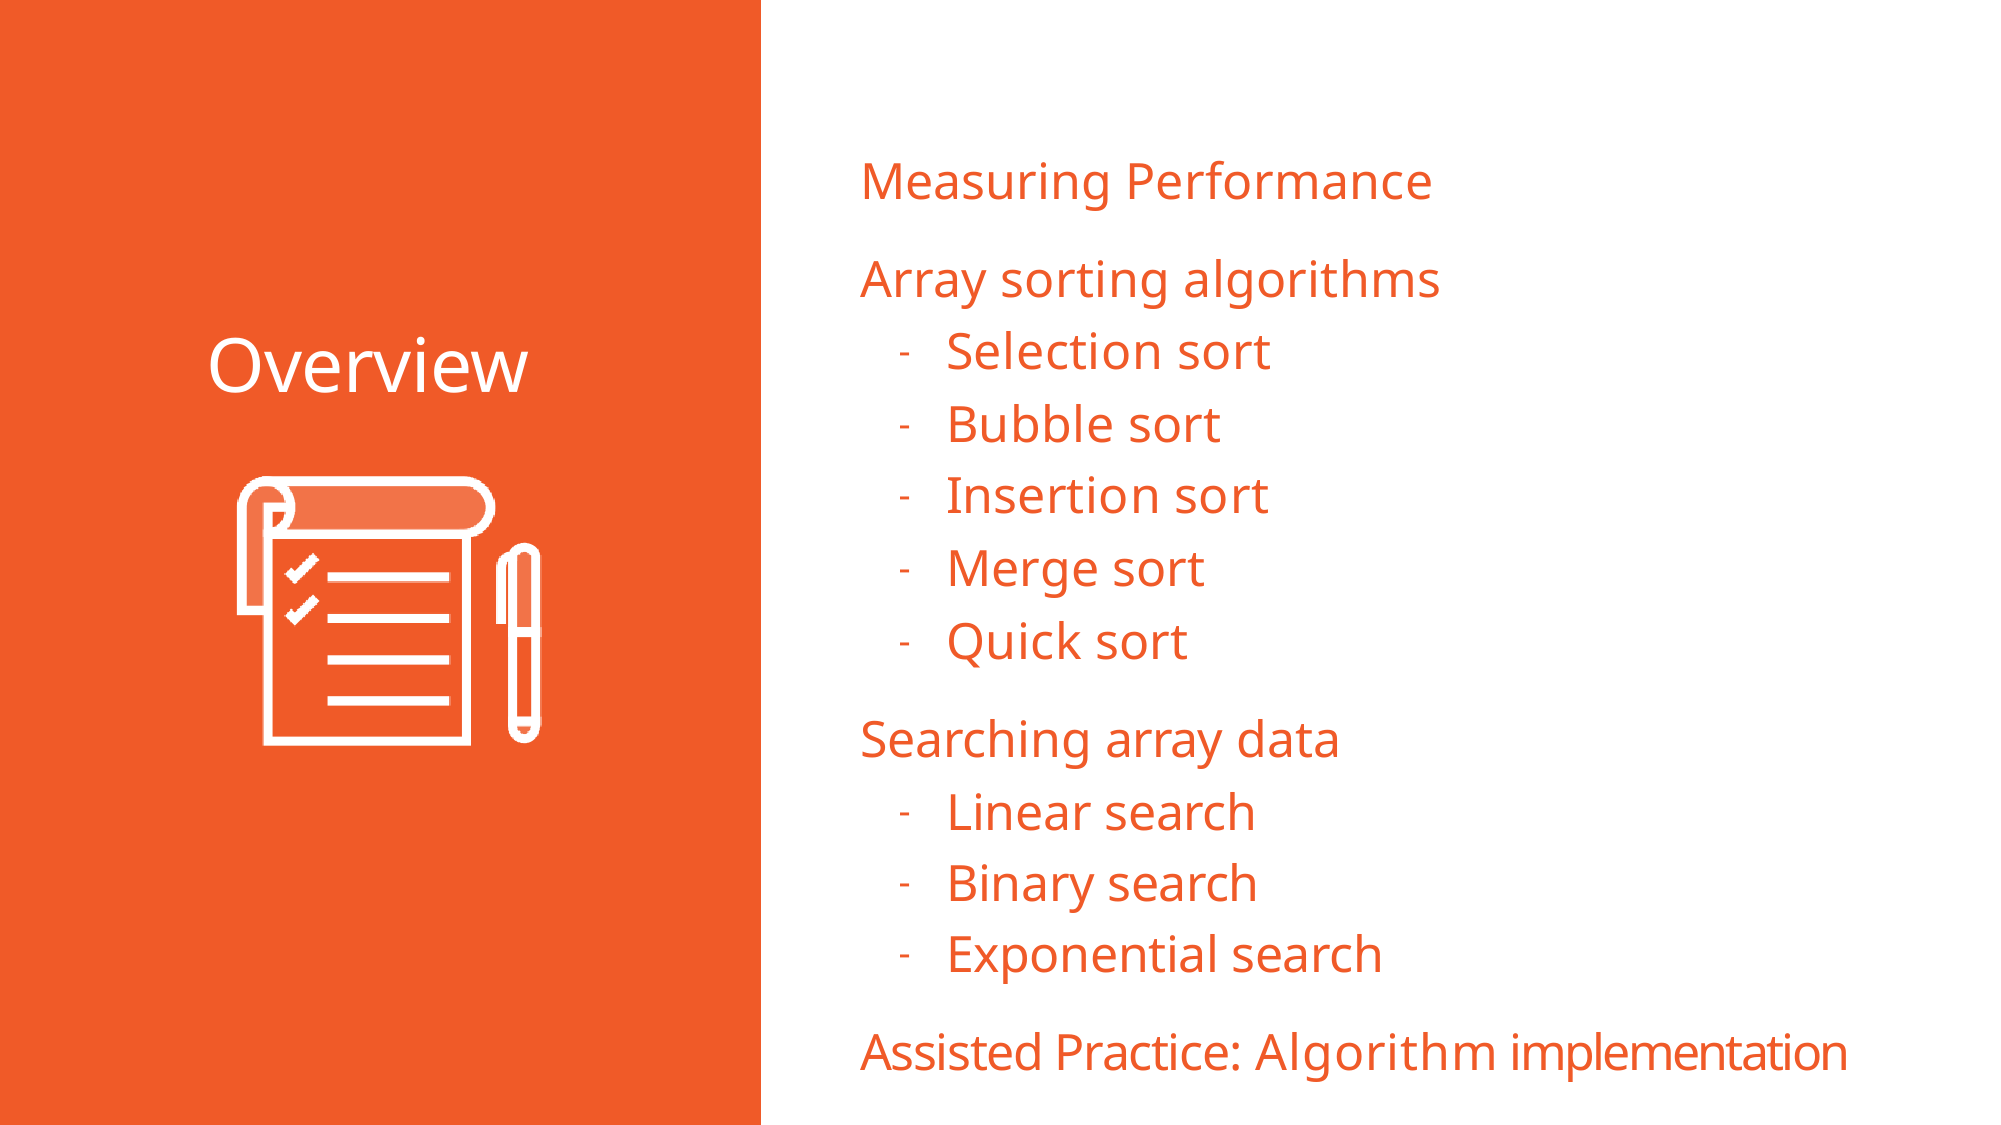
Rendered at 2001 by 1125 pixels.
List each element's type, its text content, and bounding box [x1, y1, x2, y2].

picture [0, 0, 761, 1125]
text_box Selection sort Bubble sort Insertion sort Merge sort Quick sort Searching array data Linear search Binary search Exponential search Assisted Practice: Algorithm implementation [857, 306, 1925, 1081]
title Measuring Performance Array sorting algorithms [858, 147, 1477, 306]
slide_number [1440, 1046, 1900, 1103]
